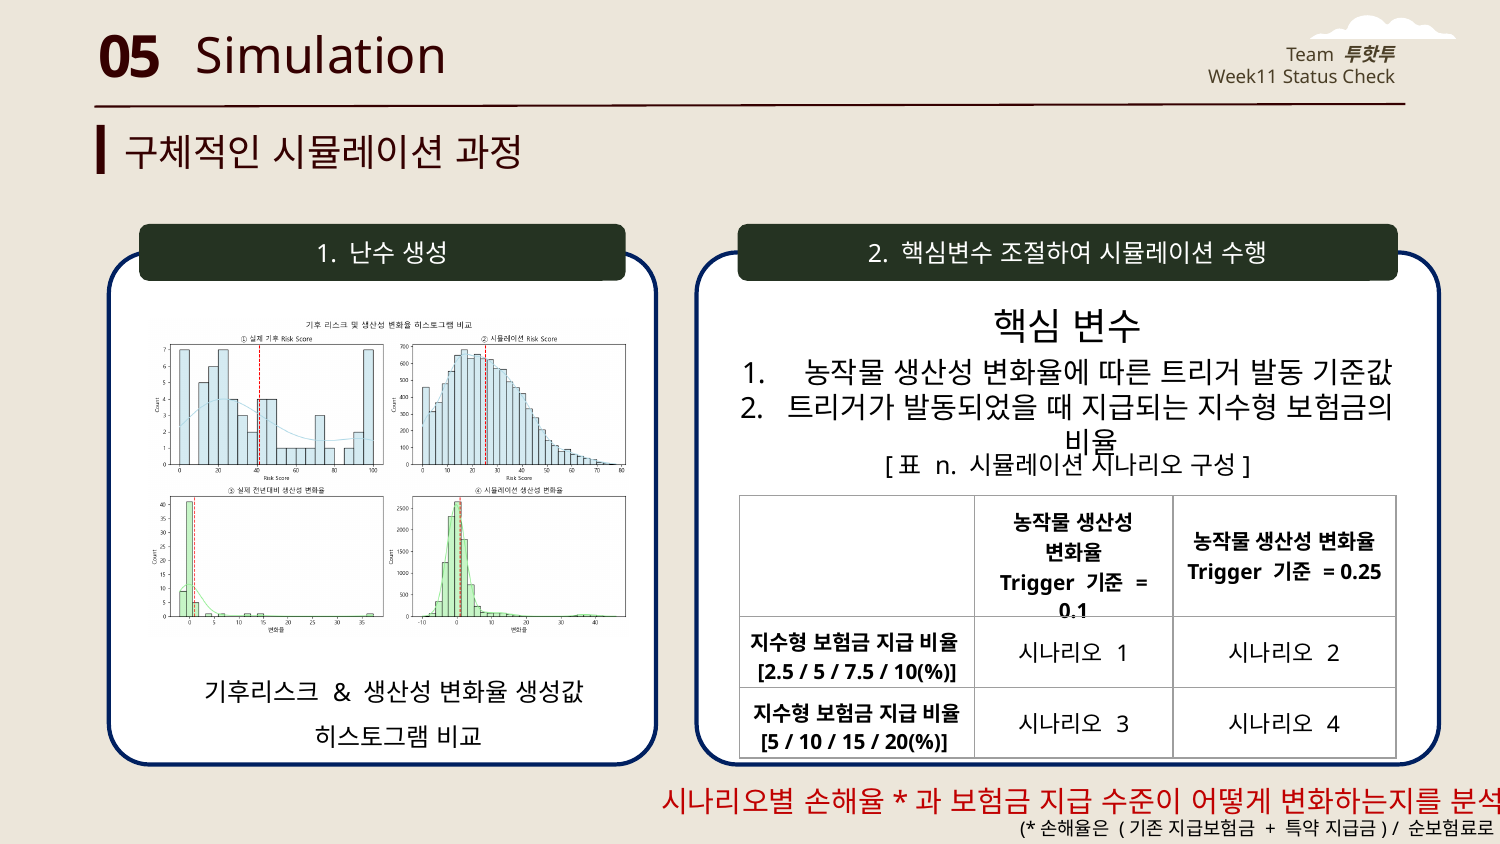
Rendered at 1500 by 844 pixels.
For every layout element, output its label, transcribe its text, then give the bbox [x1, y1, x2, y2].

text_box (*손해율은 (기존 지급보험금 + 특약 지급금) / 순보험료로 산출) [1005, 809, 1500, 844]
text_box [108, 223, 657, 765]
text_box Simulation [187, 21, 850, 87]
text_box 05 [83, 16, 187, 93]
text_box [94, 103, 1406, 107]
text_box 기후리스크 & 생산성 변화율 생성값 히스토그램 비교 [661, 654, 670, 759]
subtitle Team 투핫투 Week11 Status Check [1026, 32, 1411, 98]
text_box 구체적인 시뮬레이션 과정 [109, 119, 1406, 184]
picture [148, 317, 629, 637]
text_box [696, 223, 1440, 765]
text_box [96, 124, 105, 174]
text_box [1309, 14, 1457, 40]
